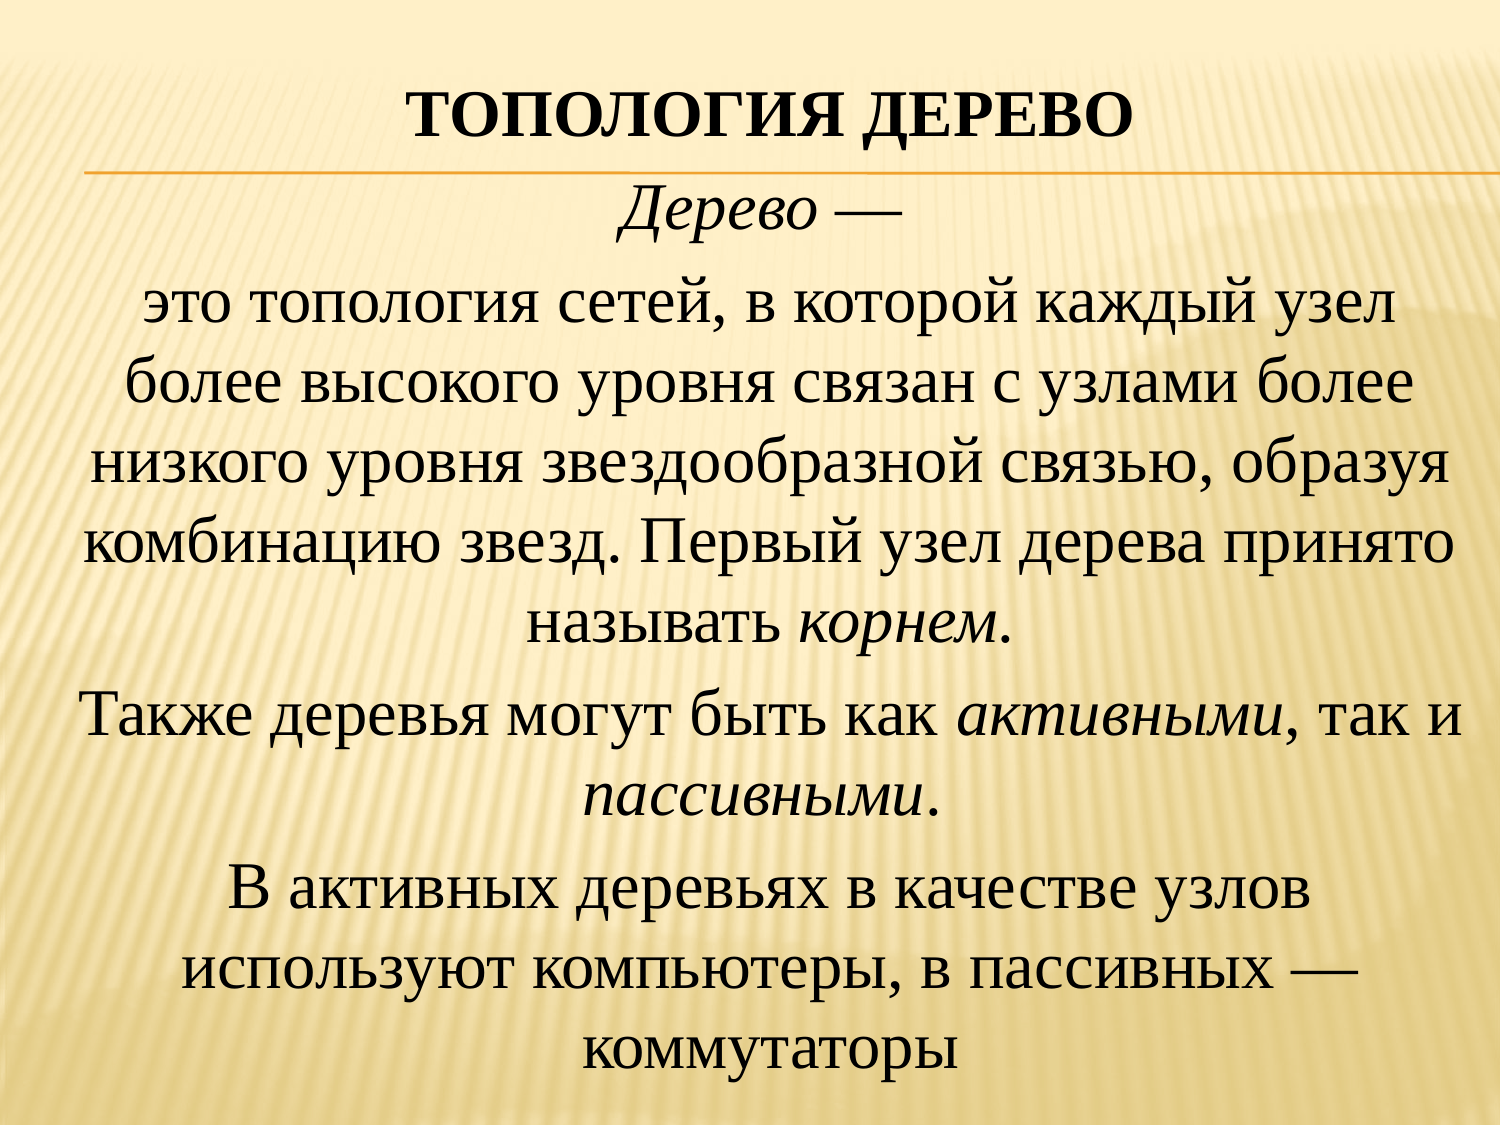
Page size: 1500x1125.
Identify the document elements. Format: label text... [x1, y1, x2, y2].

list ТОПОЛОГИЯ ДЕРЕВО Дерево — это топология сетей, в которой каждый узел более высокого уровня связан с узлами более низкого уровня звездообразной связью, образуя комбинацию звезд. Первый узел дерева принято называть корнем. Также деревья могут быть как активными, так и пассивными. В активных деревьях в качестве узлов используют компьютеры, в пассивных — коммутаторы [41, 61, 1500, 1125]
